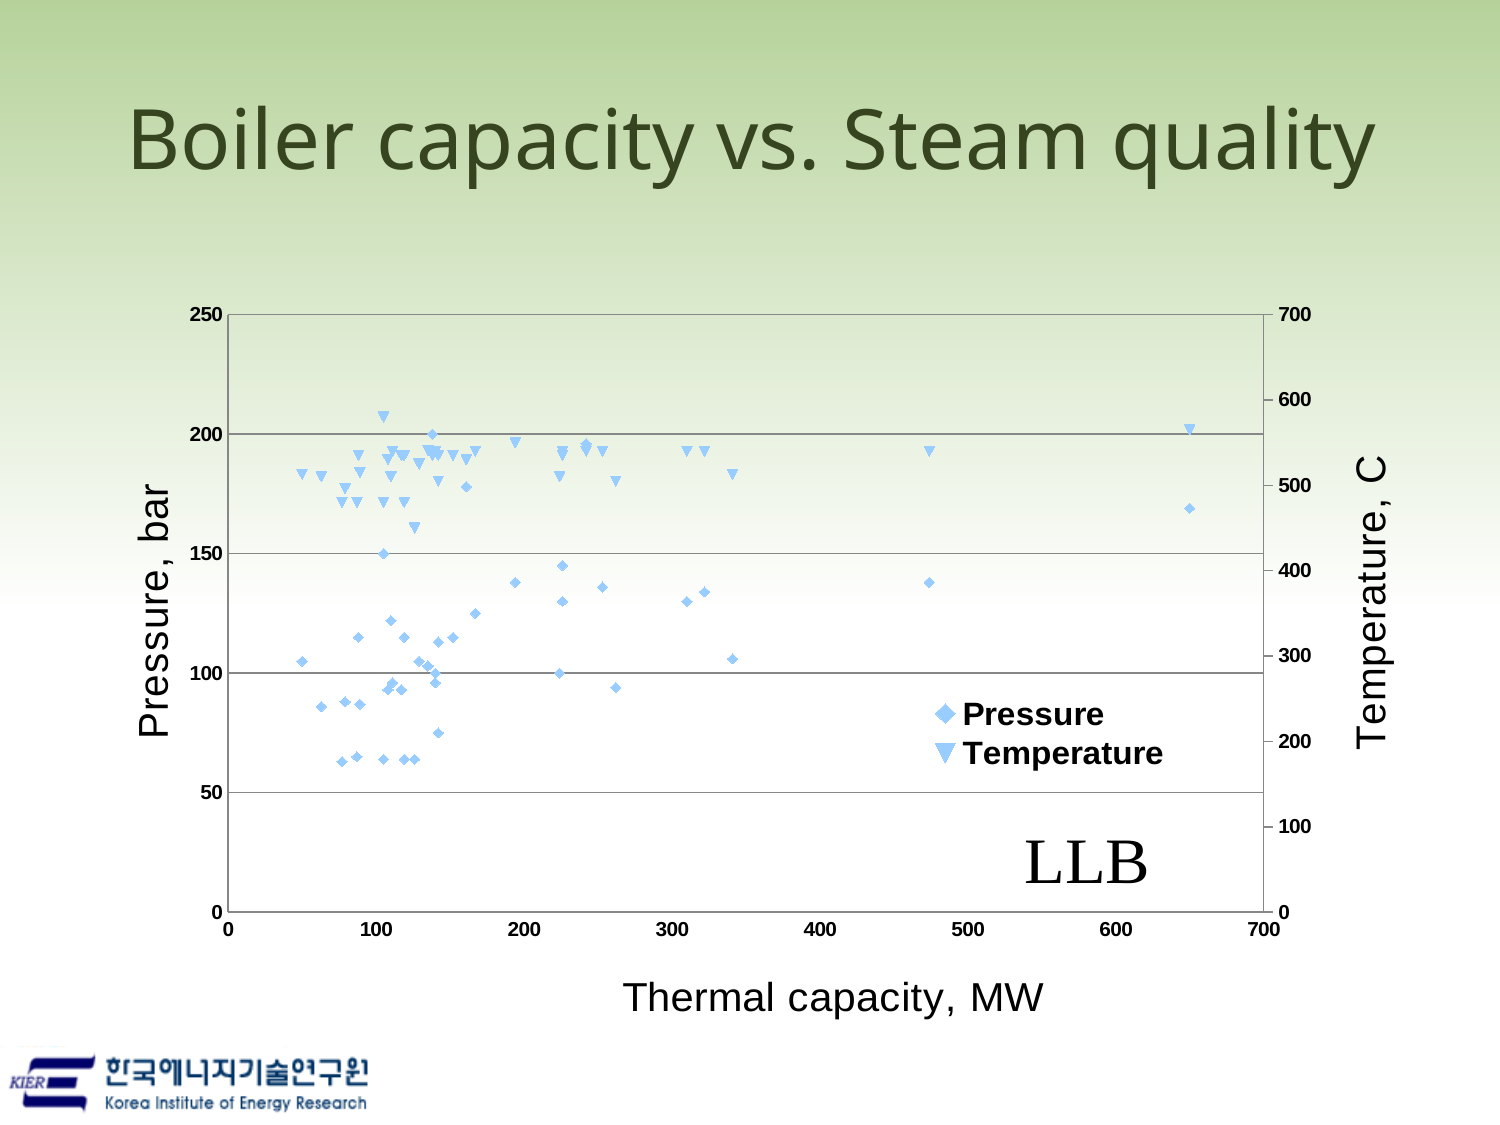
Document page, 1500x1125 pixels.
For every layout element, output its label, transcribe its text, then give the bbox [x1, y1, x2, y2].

title Boiler capacity vs. Steam quality [76, 42, 1427, 231]
chart [88, 290, 1439, 1034]
picture [0, 1046, 374, 1125]
